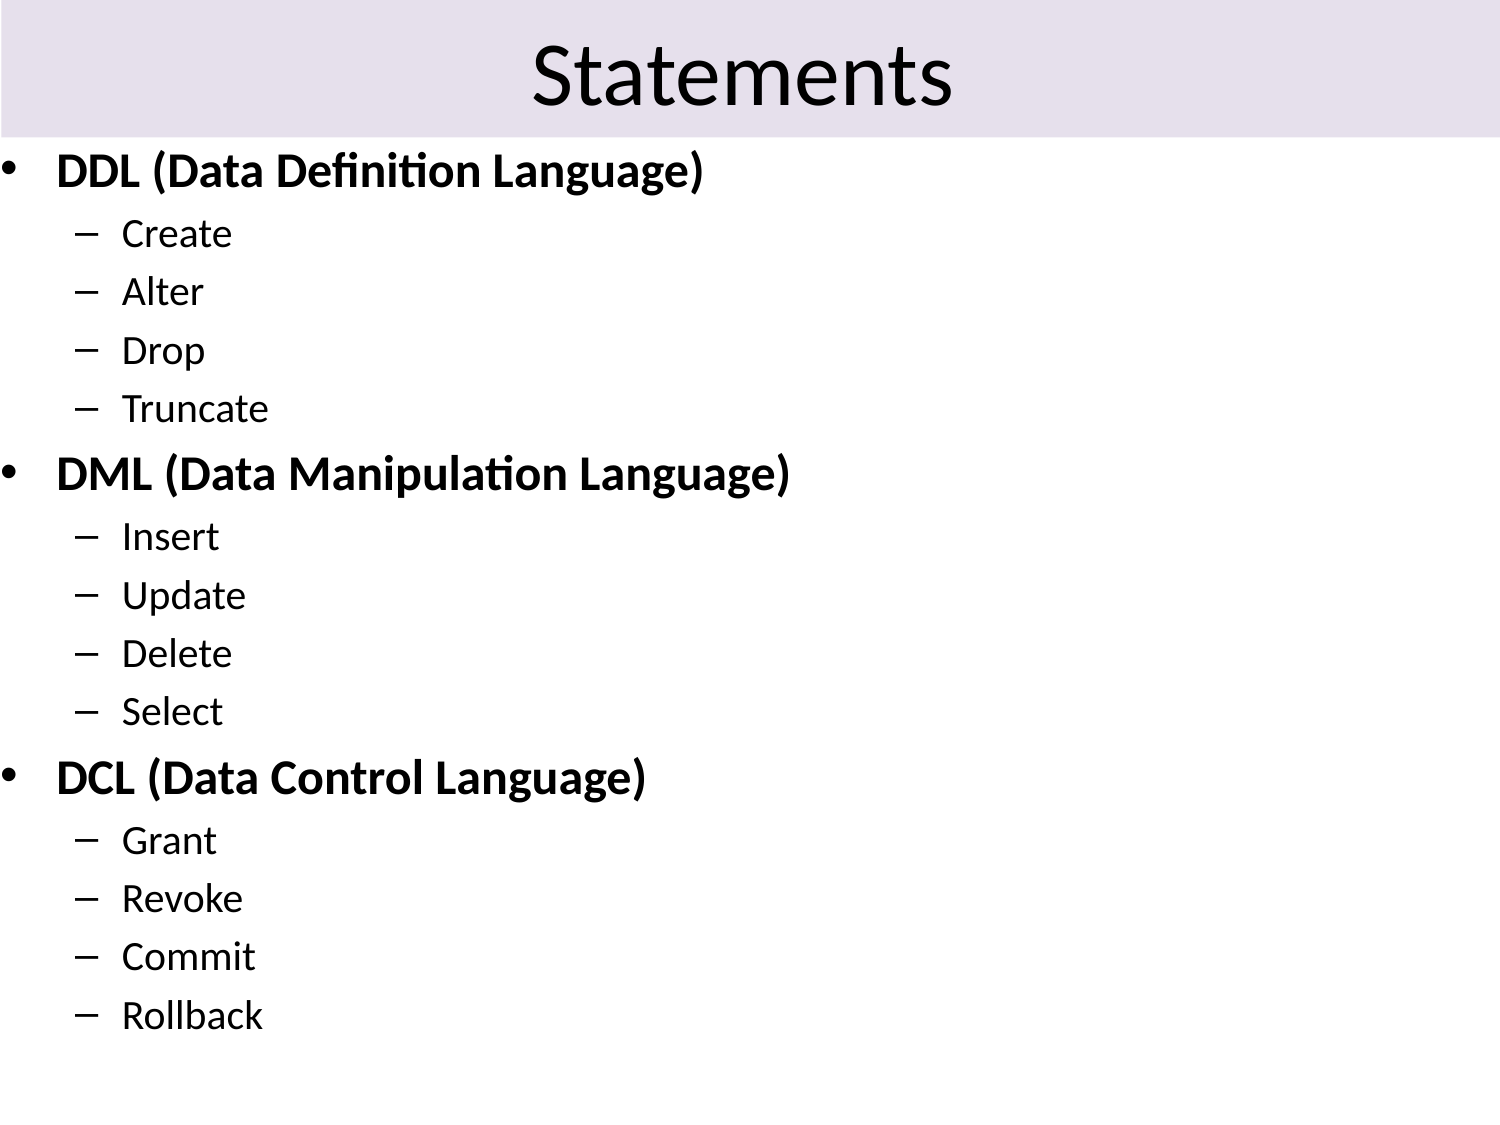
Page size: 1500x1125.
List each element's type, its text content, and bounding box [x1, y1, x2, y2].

list DDL (Data Definition Language) Create Alter Drop Truncate DML (Data Manipulation Language) Insert Update Delete Select DCL (Data Control Language) Grant Revoke Commit Rollback [0, 137, 1500, 1125]
title Statements [1, 0, 1500, 137]
